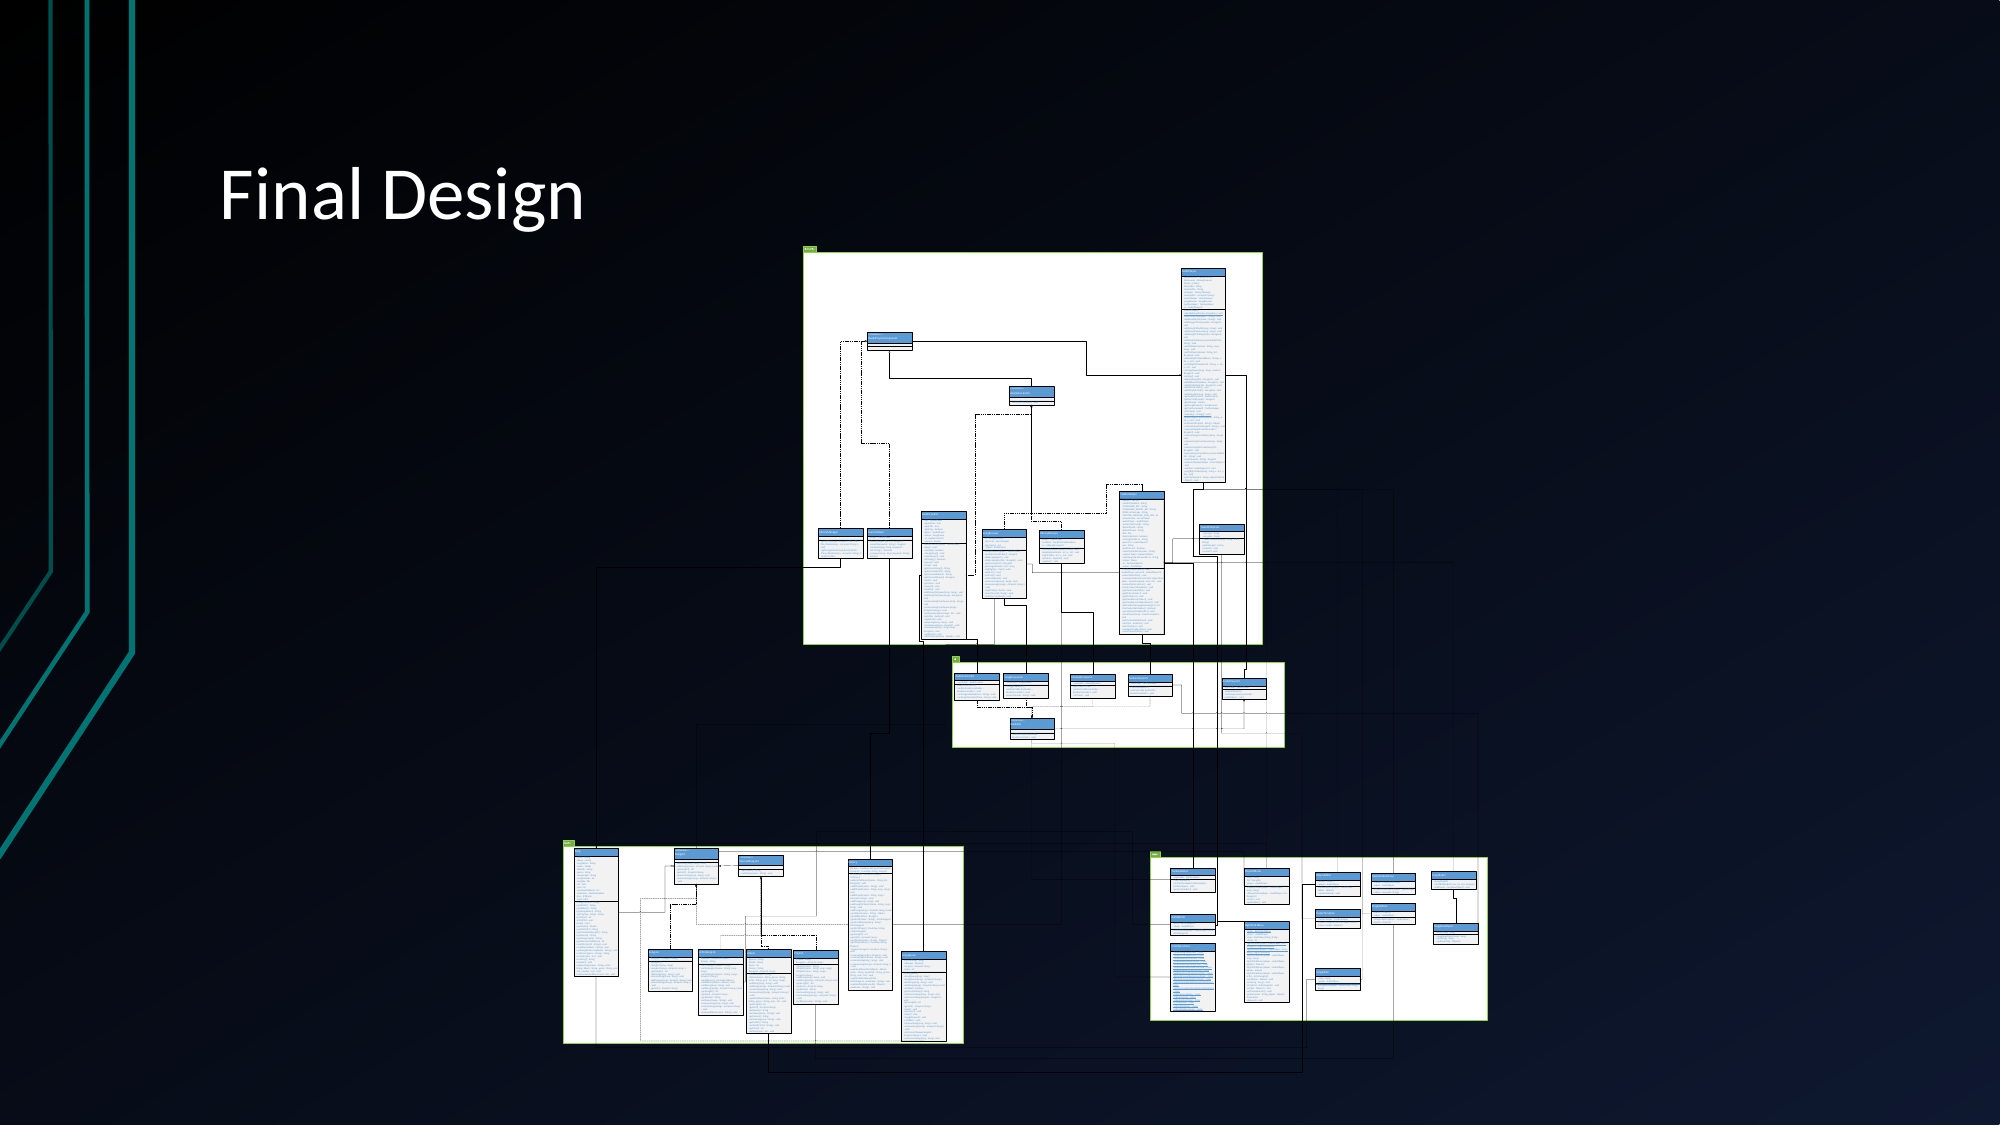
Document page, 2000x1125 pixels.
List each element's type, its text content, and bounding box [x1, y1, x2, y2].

title Final Design [199, 45, 1900, 246]
picture [561, 245, 1488, 1073]
